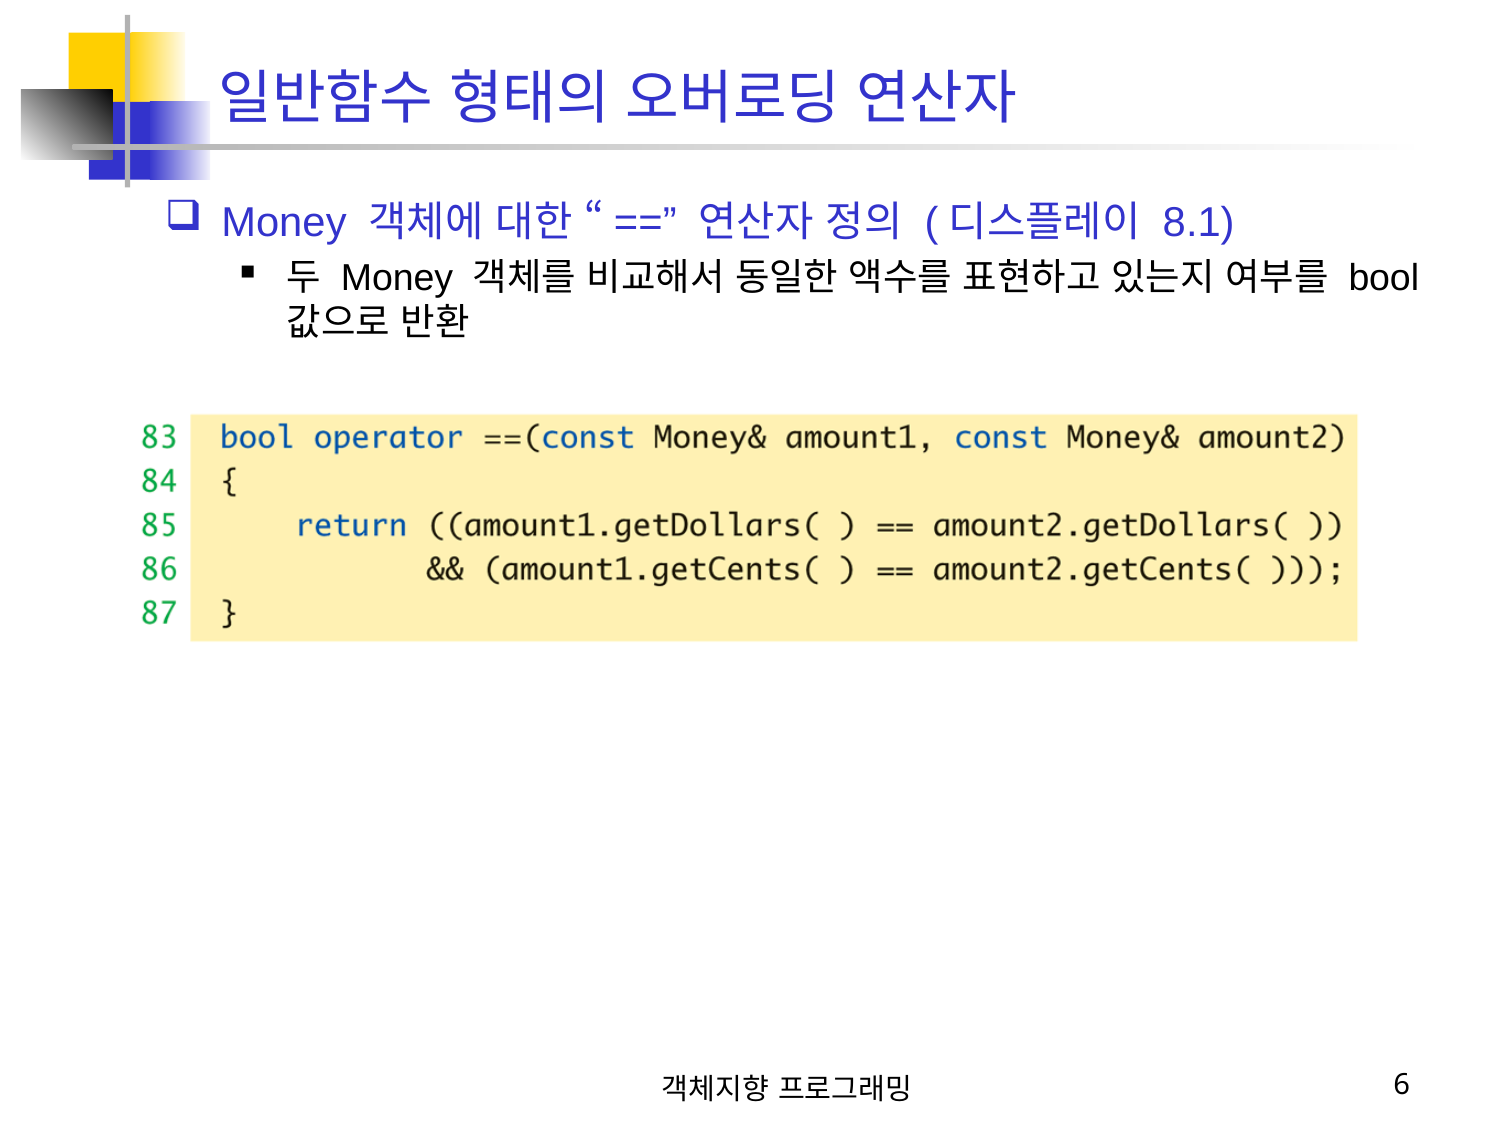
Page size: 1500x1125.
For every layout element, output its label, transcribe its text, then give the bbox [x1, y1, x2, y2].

title 일반함수 형태의 오버로딩 연산자 [203, 26, 1482, 138]
text_box 객체지향 프로그래밍 [549, 1037, 1025, 1113]
picture [111, 408, 1388, 647]
list Money 객체에 대한 “==” 연산자 정의 (디스플레이 8.1) 두 Money 객체를 비교해서 동일한 액수를 표현하고 있는지 여부를 bool 값으로 반환 [150, 187, 1469, 1006]
text_box 6 [1112, 1037, 1425, 1113]
